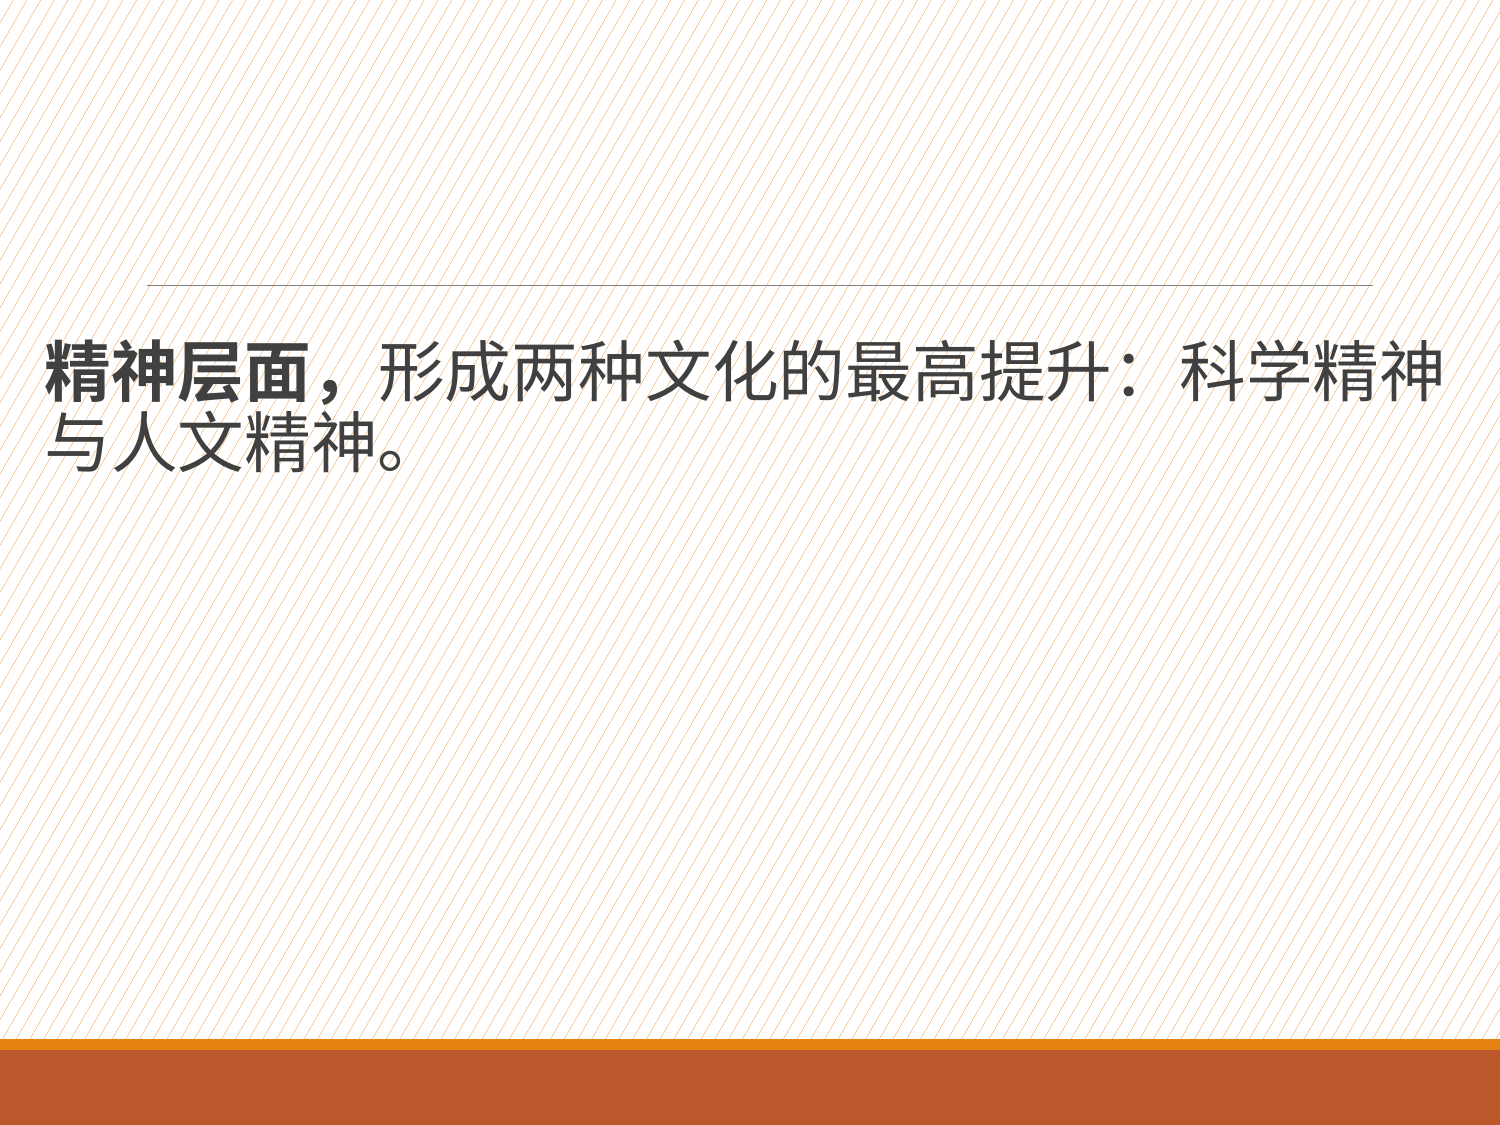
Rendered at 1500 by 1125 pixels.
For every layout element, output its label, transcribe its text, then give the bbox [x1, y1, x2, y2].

list 精神层面，形成两种文化的最高提升：科学精神与人文精神。 [29, 19, 1459, 988]
